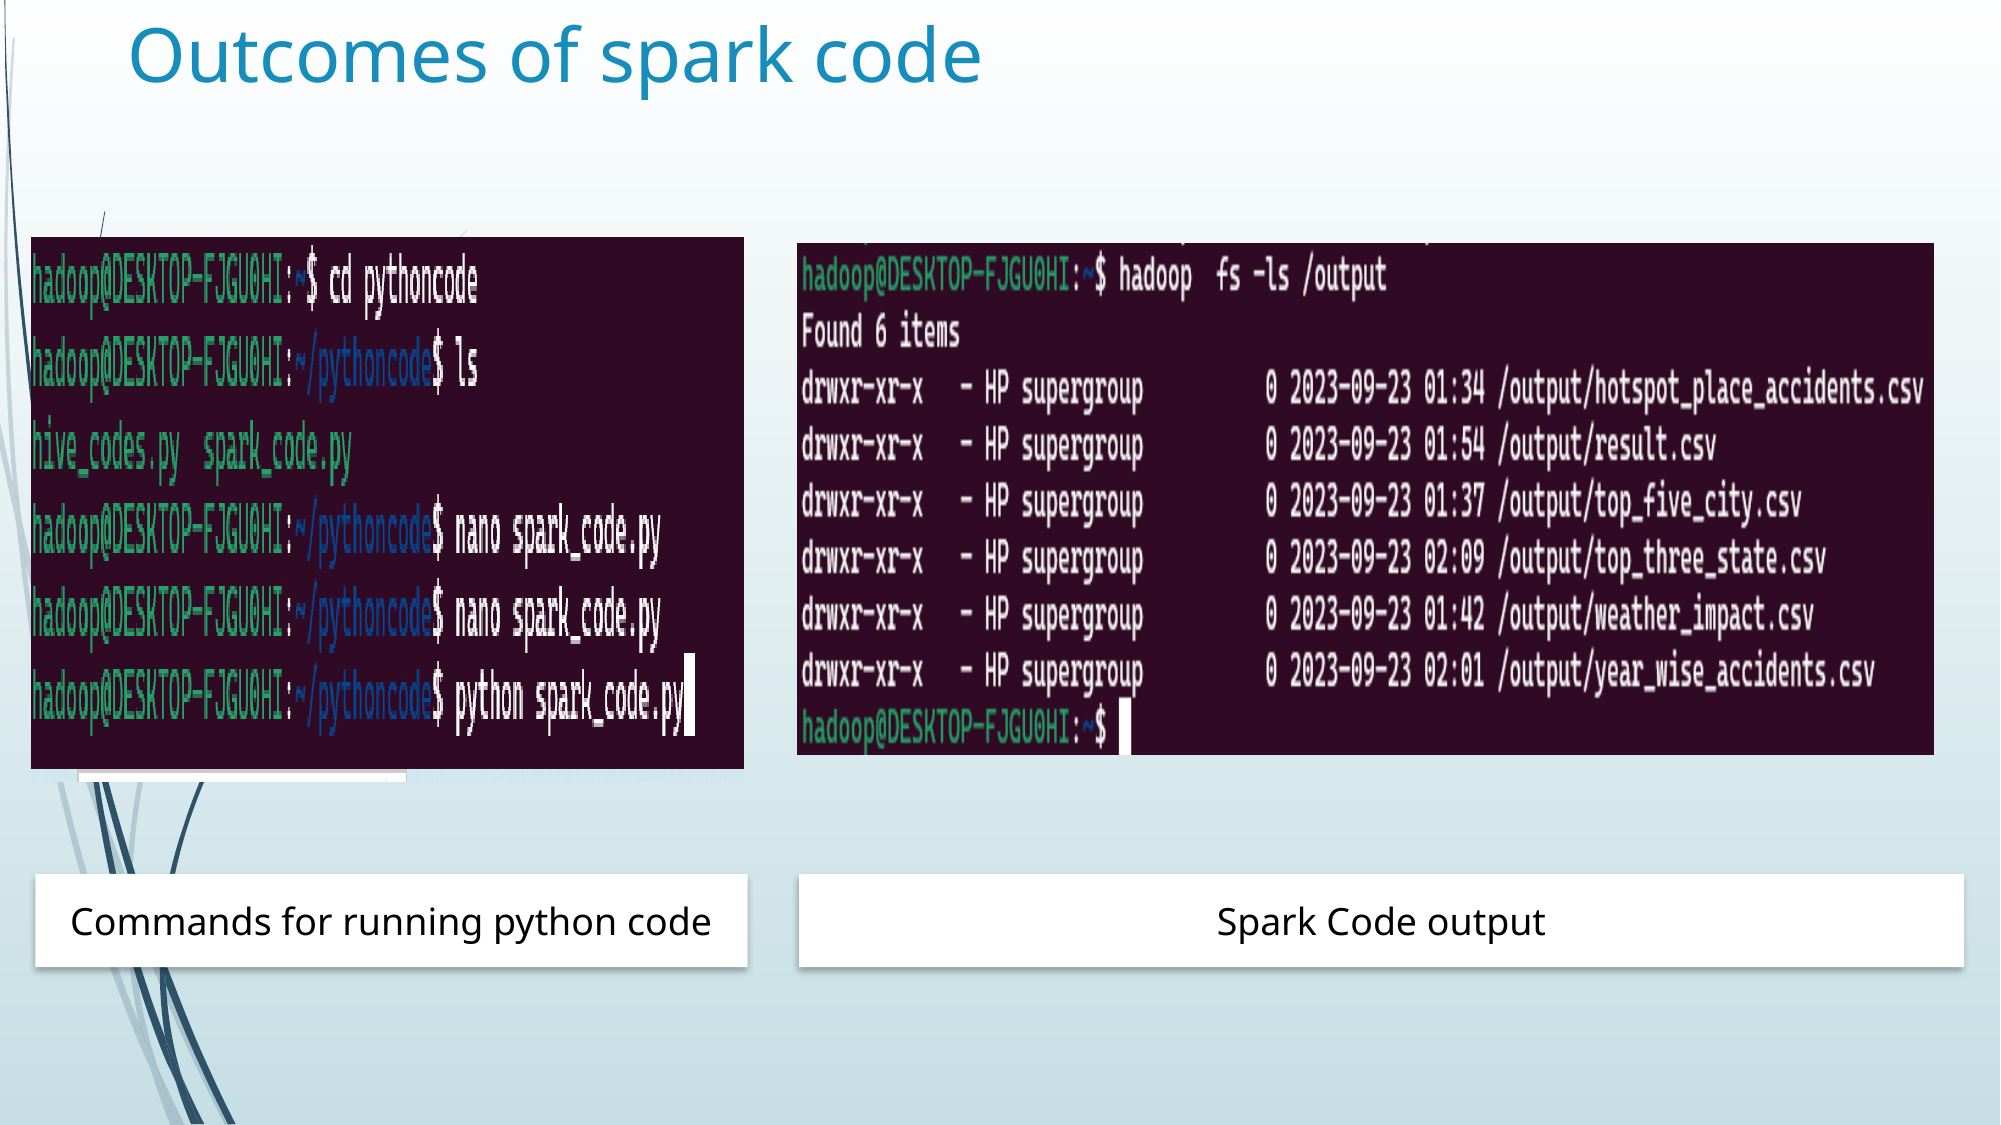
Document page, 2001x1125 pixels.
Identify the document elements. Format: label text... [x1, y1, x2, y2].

picture [31, 237, 744, 782]
text_box Commands for running python code [34, 873, 749, 968]
text_box Spark Code output [798, 873, 1965, 968]
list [796, 243, 1934, 755]
title Outcomes of spark code [112, 0, 1575, 132]
